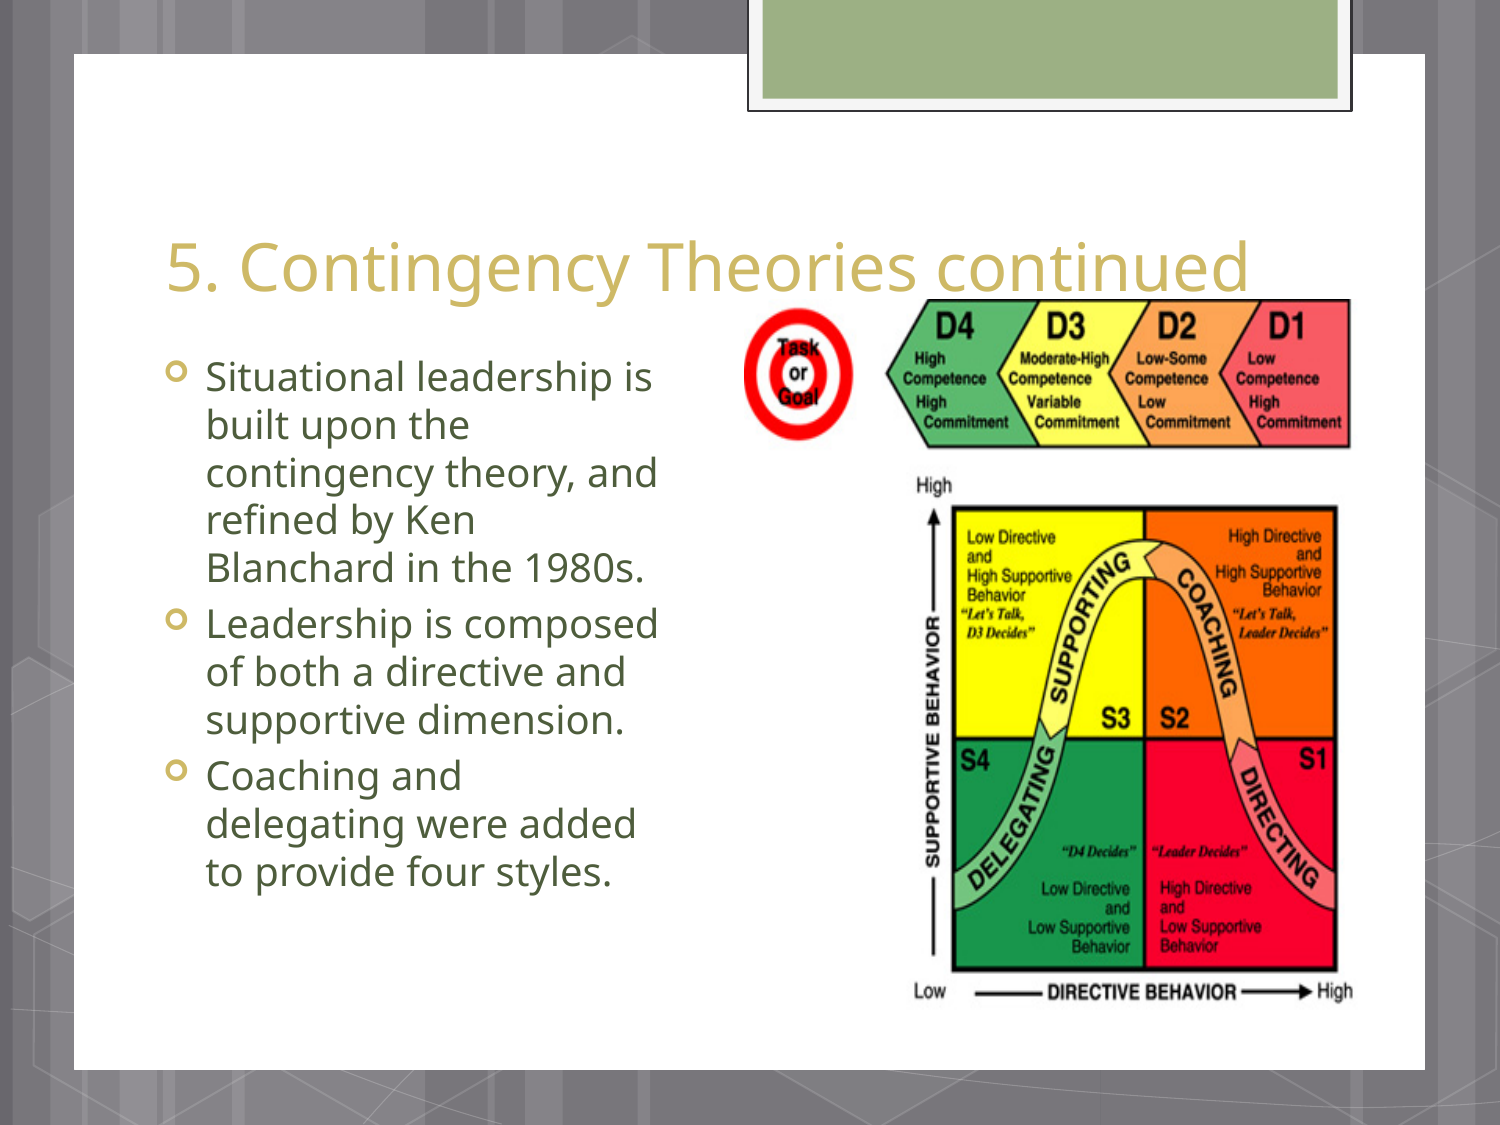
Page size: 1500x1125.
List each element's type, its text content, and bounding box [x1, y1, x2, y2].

title 5. Contingency Theories continued [150, 125, 1303, 313]
picture [744, 299, 1370, 1026]
list Situational leadership is built upon the contingency theory, and refined by Ken Blanchard in the 1980s. Leadership is composed of both a directive and supportive dimension. Coaching and delegating were added to provide four styles. [137, 343, 679, 975]
